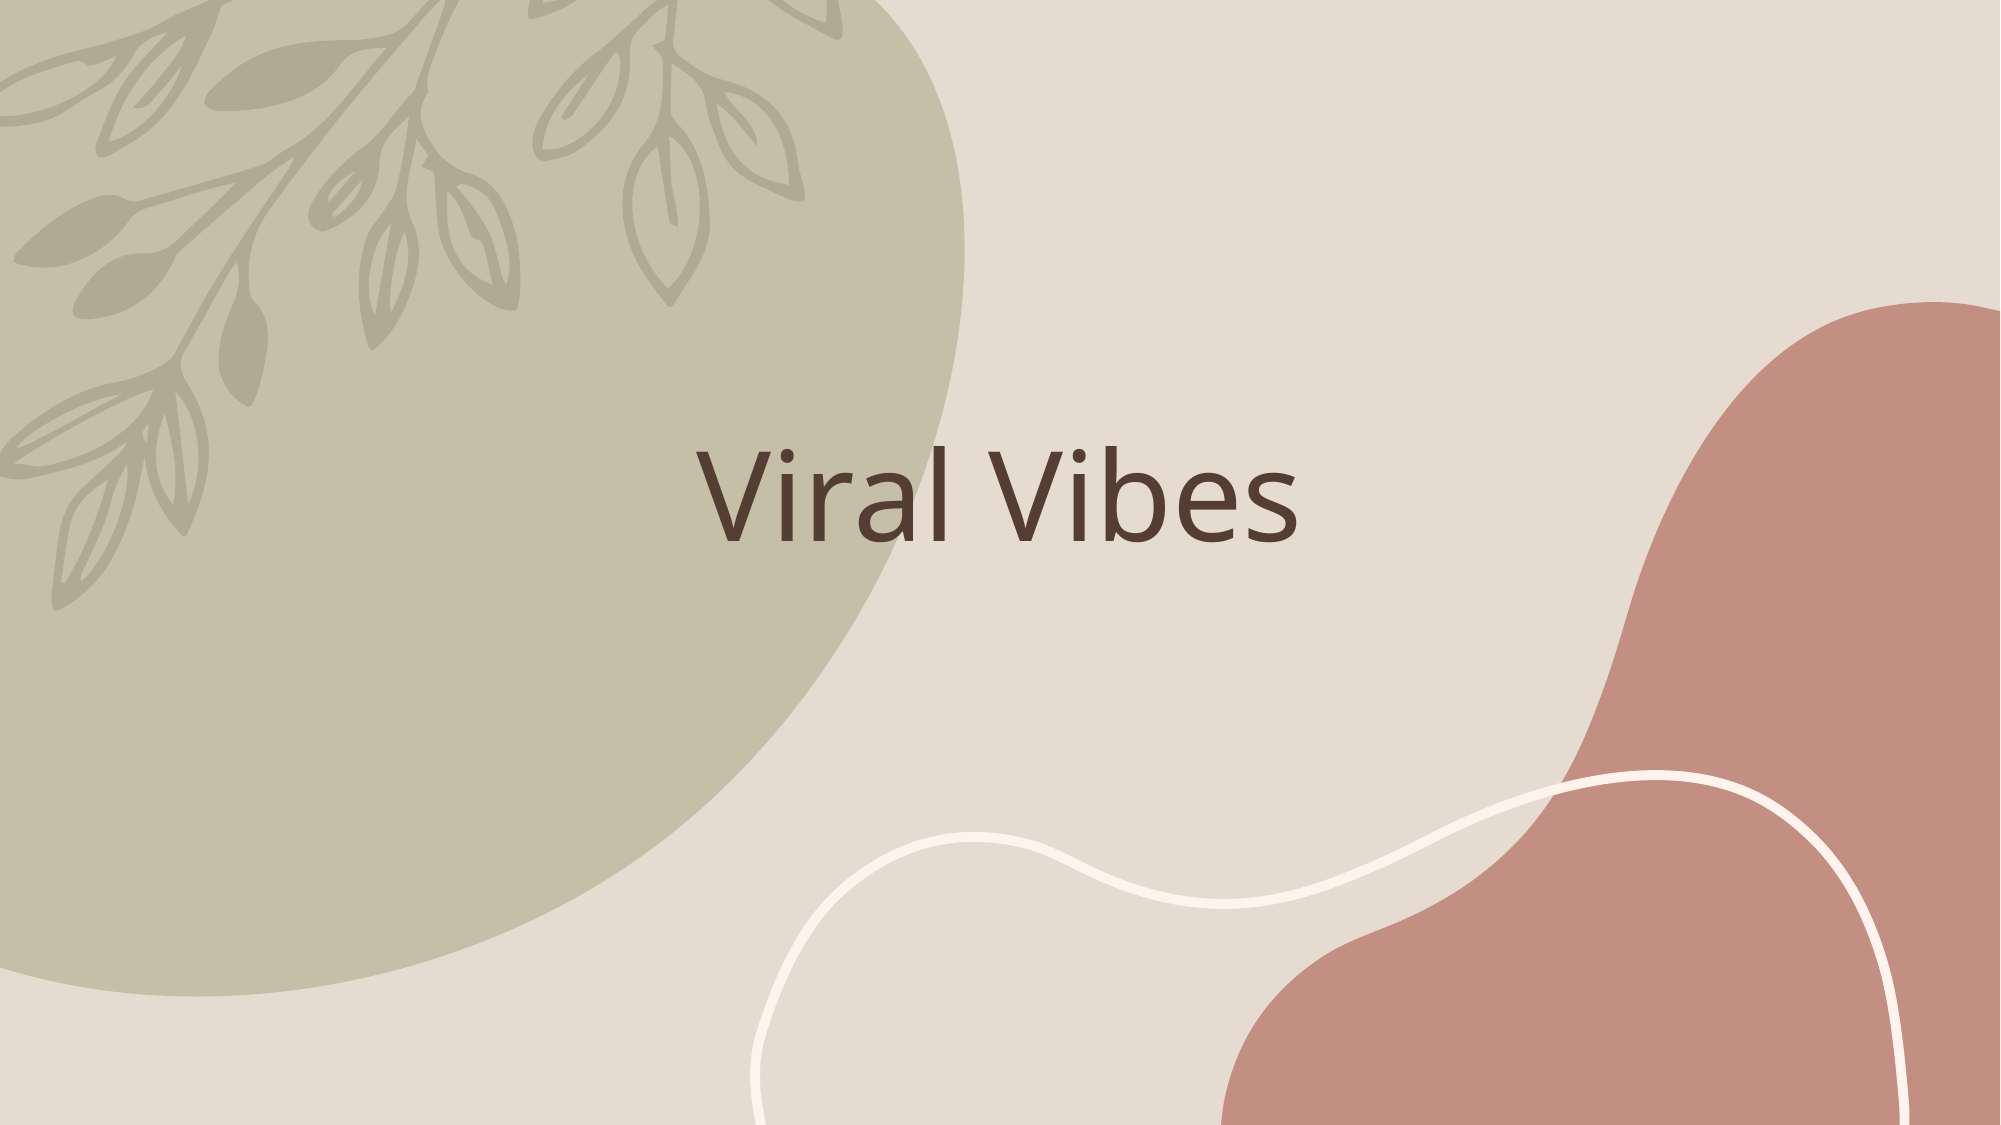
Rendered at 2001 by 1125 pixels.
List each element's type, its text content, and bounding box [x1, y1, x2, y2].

title Viral Vibes [249, 184, 1750, 576]
